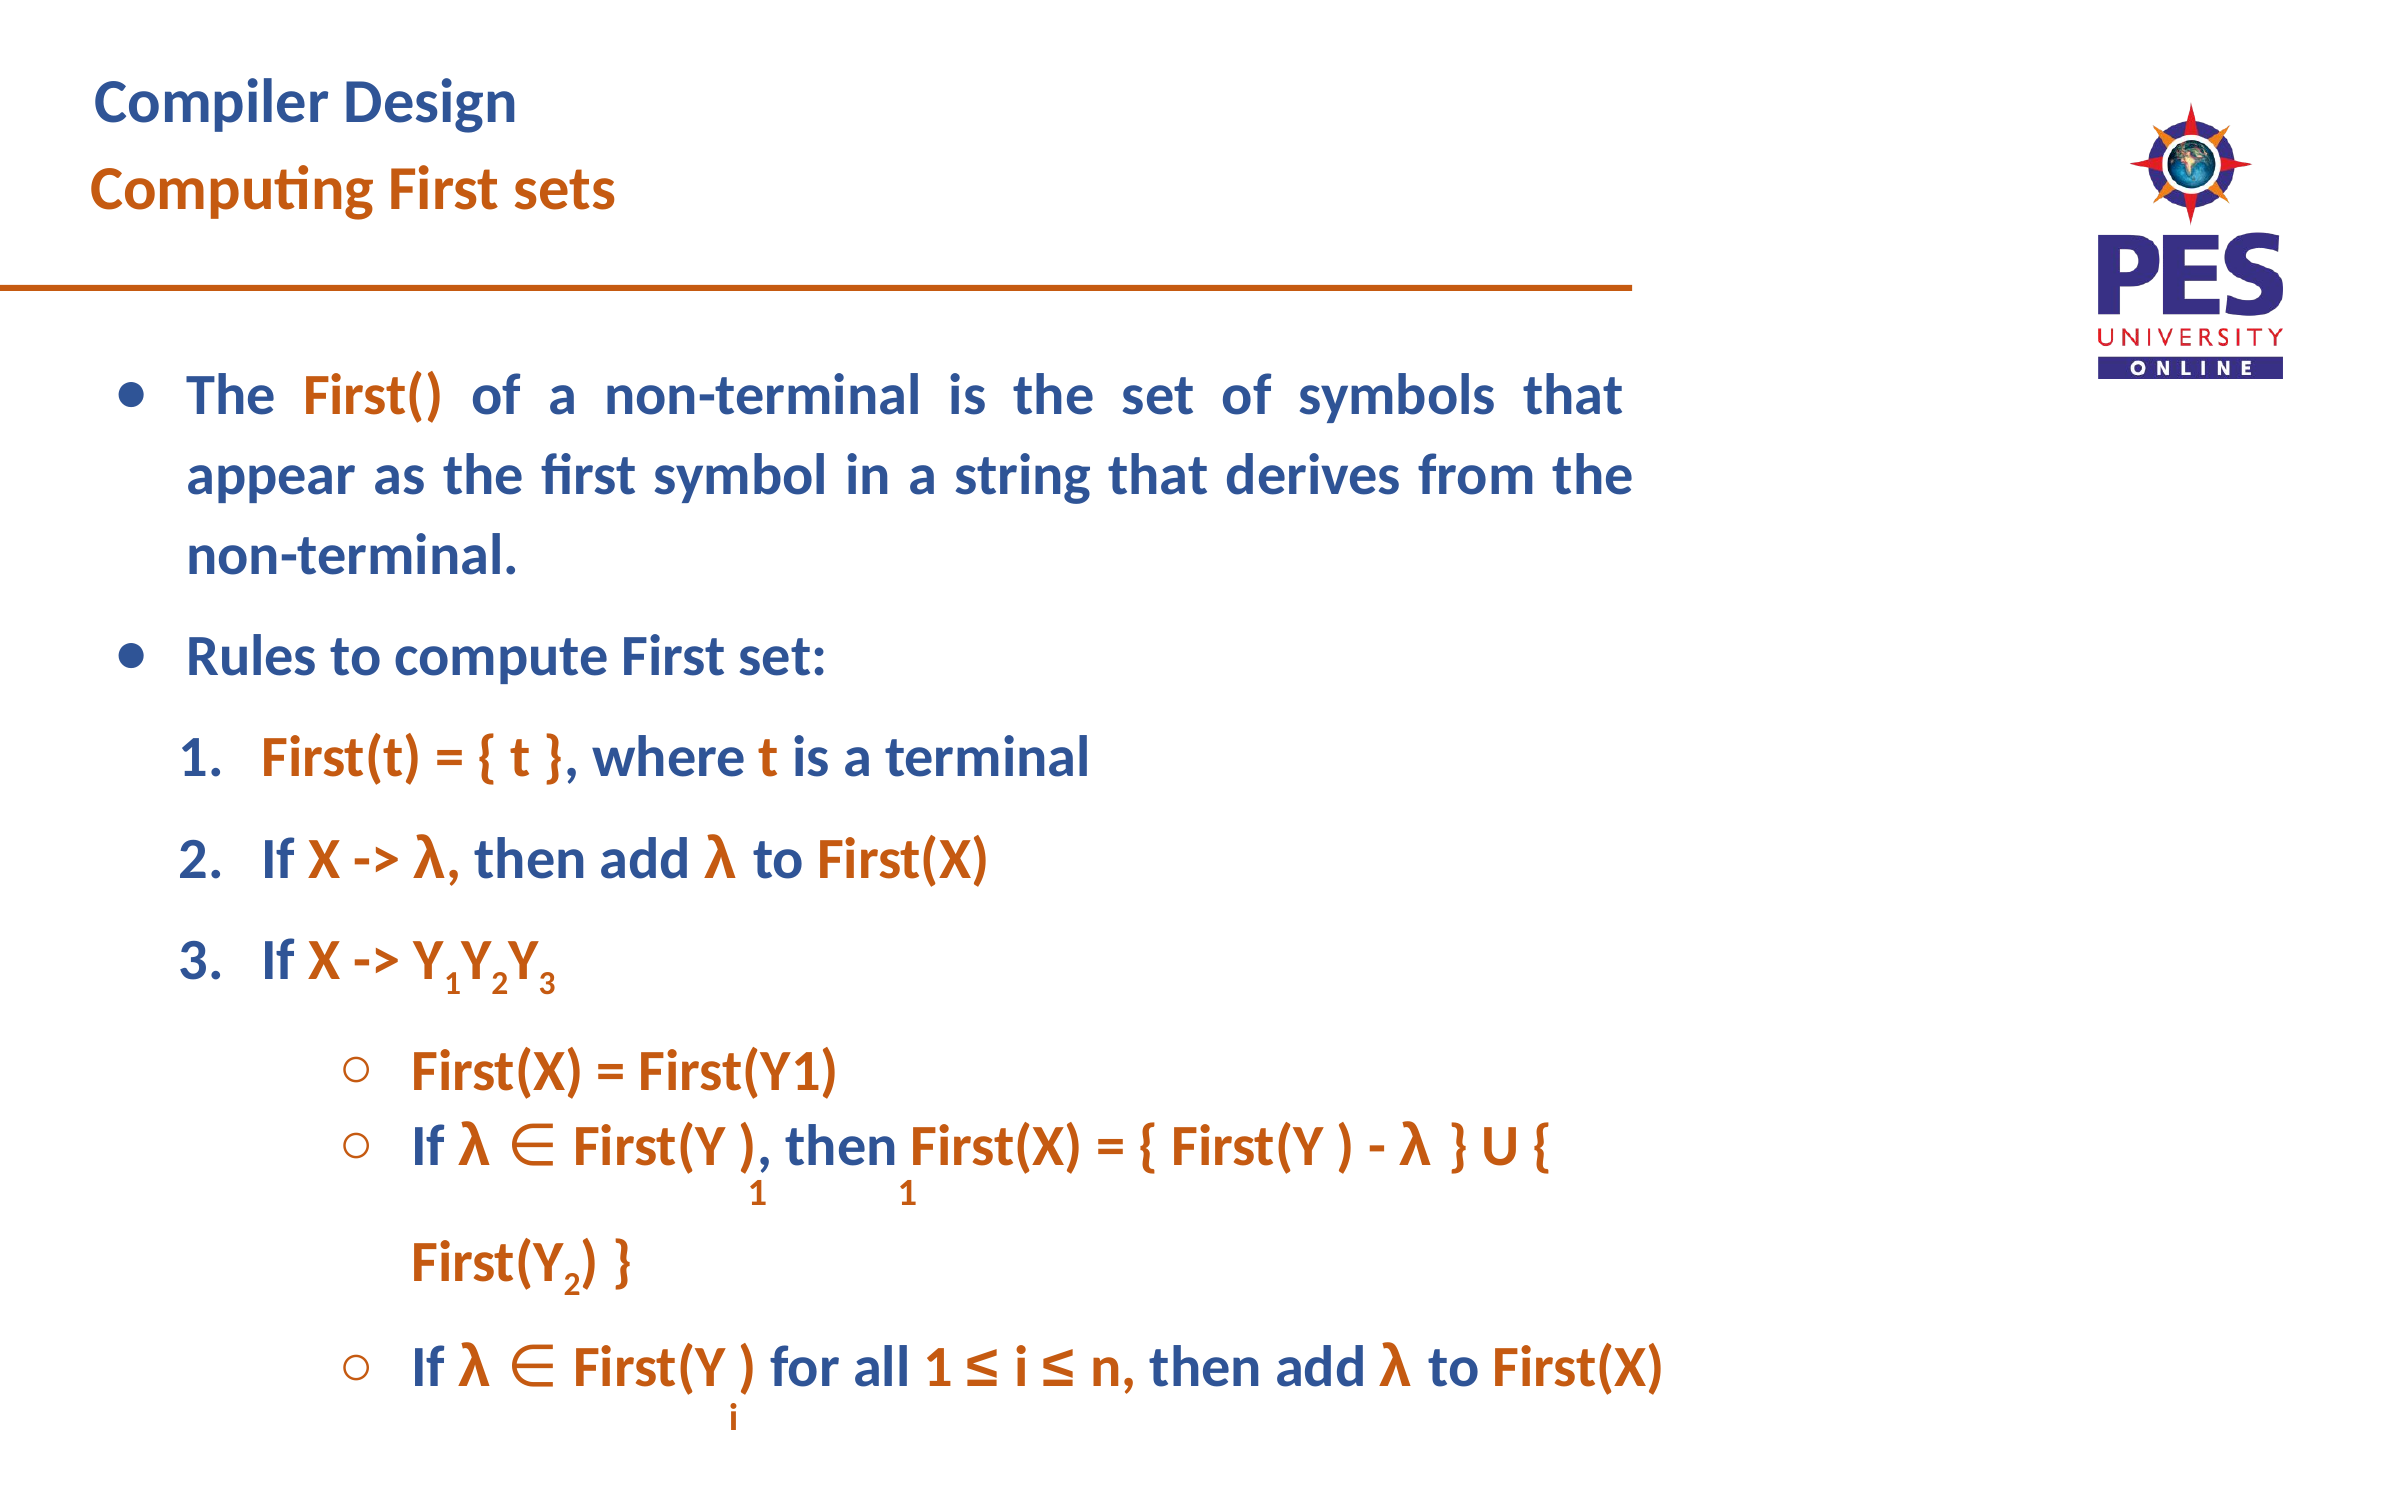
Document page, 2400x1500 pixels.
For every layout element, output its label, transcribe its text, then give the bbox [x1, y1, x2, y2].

title Compiler Design Computing First sets [88, 291, 619, 299]
picture [2098, 102, 2283, 379]
text_box The First() of a non-terminal is the set of symbols that appear as the first symbol in a string that derives from the non-terminal. Rules to compute First set: First(t) = { t }, where t is a terminal If X -> λ, then add λ to First(X) If X -> Y1Y2Y3 First(X) = First(Y1) If λ ∈ First(Y ), then First(X) = { First(Y ) - λ } U { 1 1 First(Y2) } If λ ∈ First(Y ) for all 1 ≤ i ≤ n, then add λ to First(X) i [107, 344, 1668, 1439]
title Compiler Design Computing First sets [88, 46, 619, 284]
text_box [0, 284, 1633, 291]
